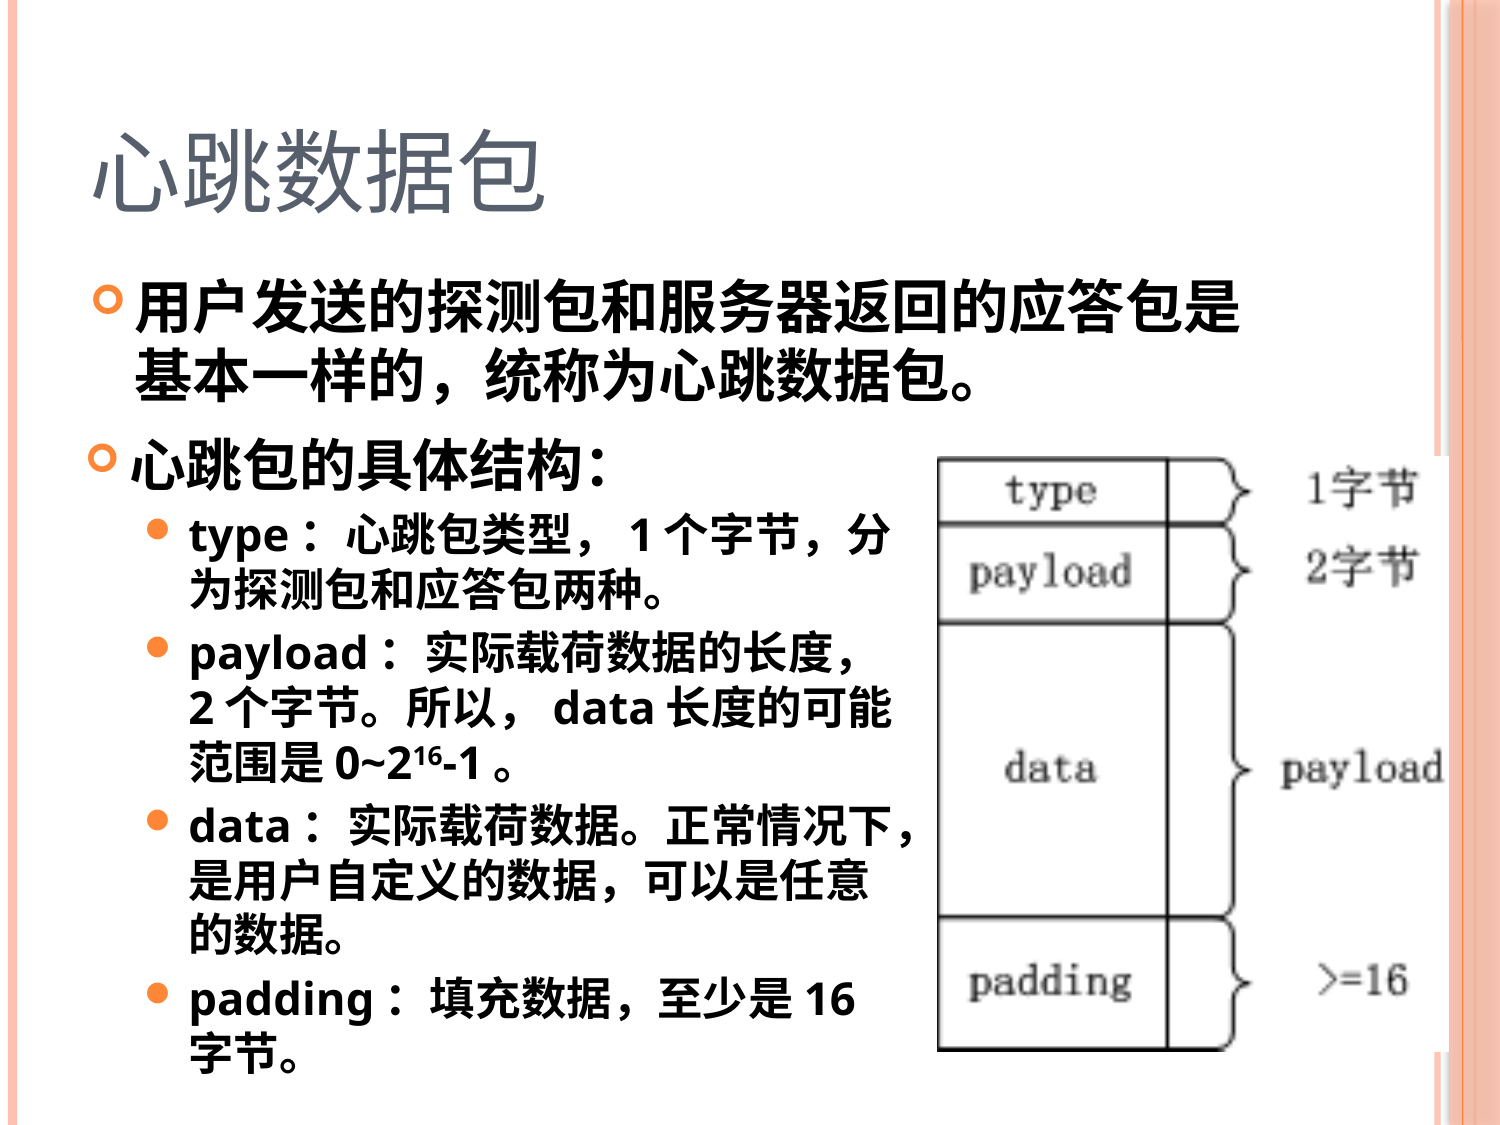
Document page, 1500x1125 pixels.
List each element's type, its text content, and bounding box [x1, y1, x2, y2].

text_box 心跳包的具体结构： type：心跳包类型，1个字节，分为探测包和应答包两种。 payload：实际载荷数据的长度，2个字节。所以，data长度的可能范围是0~216-1。 data：实际载荷数据。正常情况下，是用户自定义的数据，可以是任意的数据。 padding：填充数据，至少是16字节。 [70, 421, 914, 1090]
title 心跳数据包 [75, 45, 1300, 233]
picture [936, 456, 1449, 1052]
list 用户发送的探测包和服务器返回的应答包是基本一样的，统称为心跳数据包。 [75, 262, 1300, 1062]
